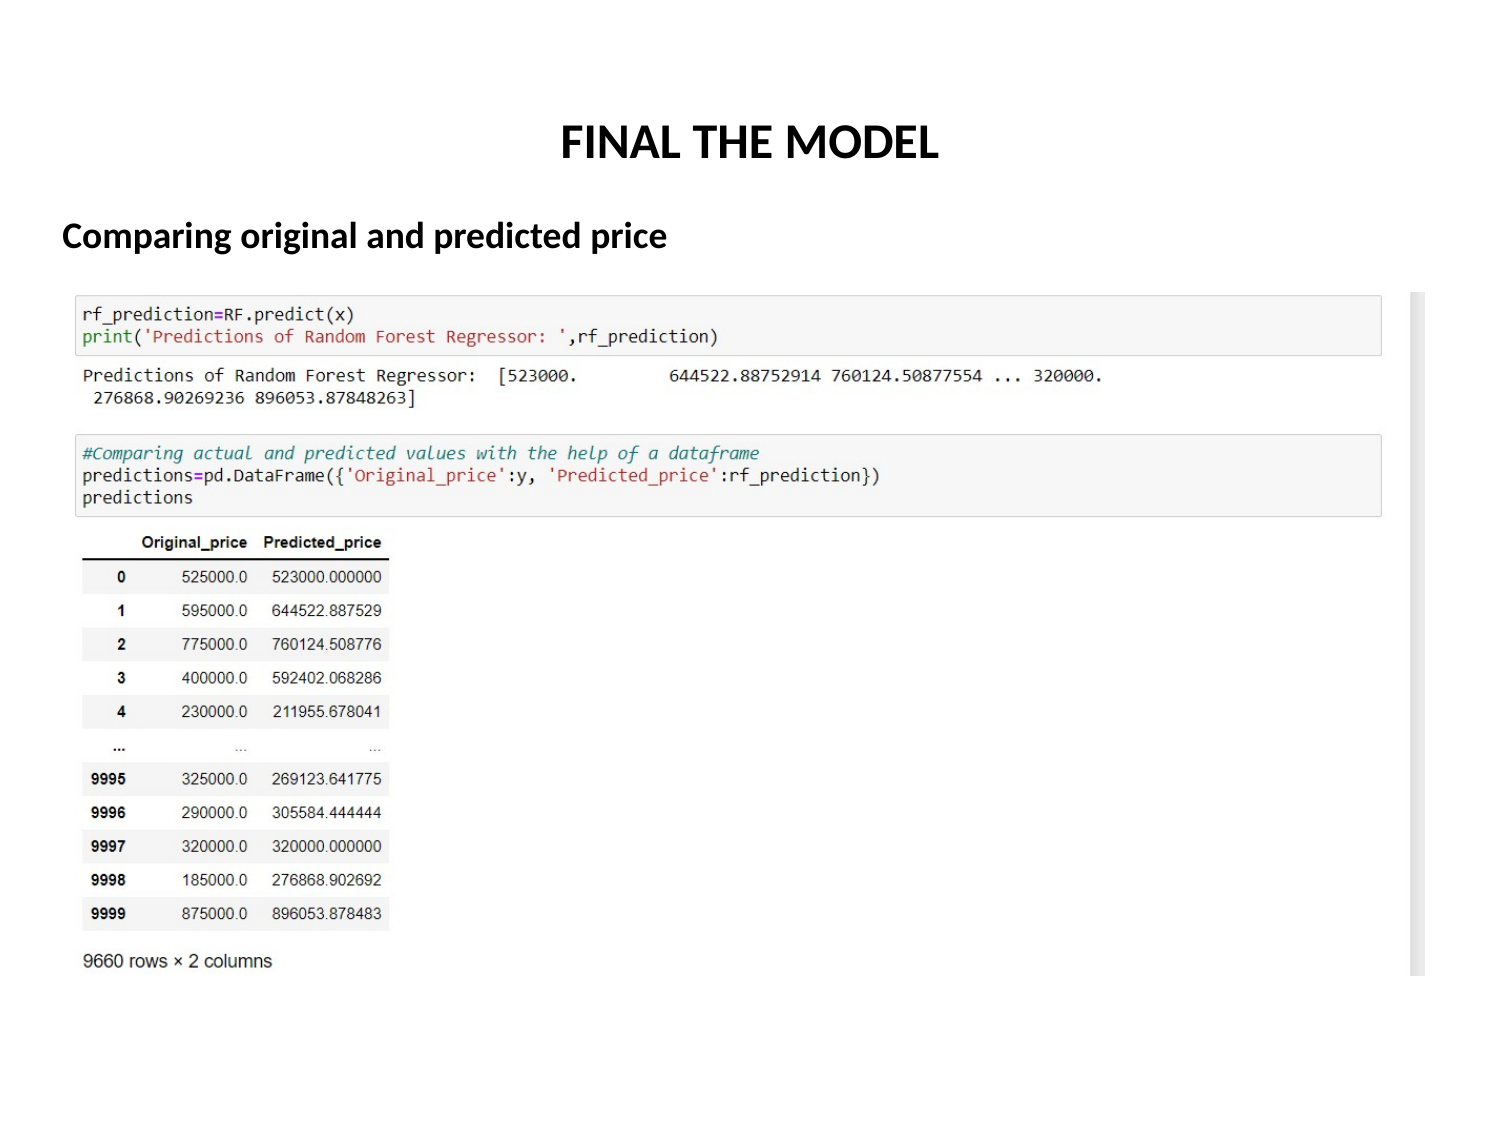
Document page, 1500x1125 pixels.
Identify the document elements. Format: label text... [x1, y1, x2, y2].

text_box Comparing original and predicted price [37, 200, 788, 264]
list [74, 291, 1426, 976]
title FINAL THE MODEL [75, 45, 1425, 233]
